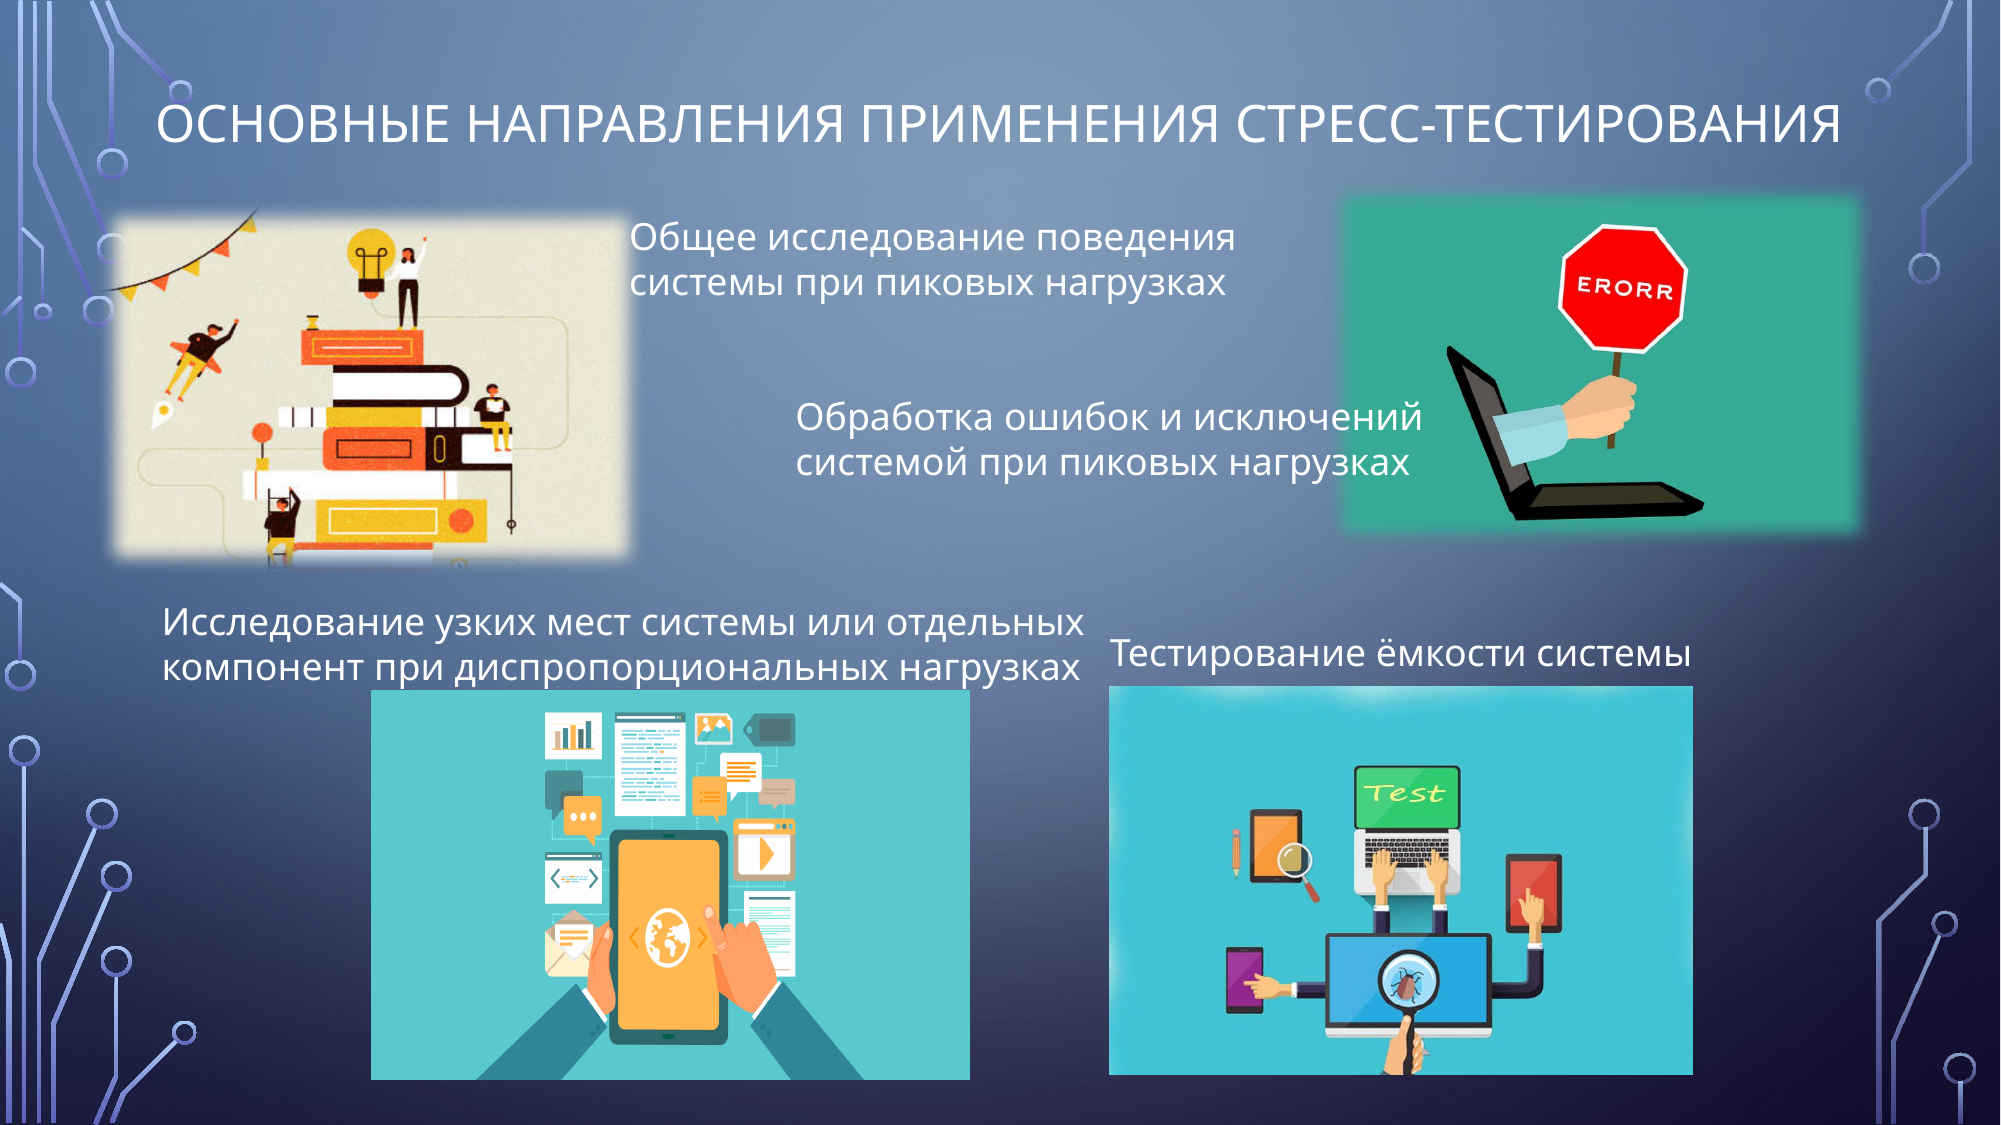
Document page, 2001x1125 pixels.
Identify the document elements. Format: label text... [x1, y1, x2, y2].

title Основные направления применения стресс-тестирования [67, 89, 1933, 225]
text_box Тестирование ёмкости системы [1147, 621, 1708, 682]
picture [95, 200, 648, 575]
picture [371, 690, 970, 1080]
text_box Исследование узких мест системы или отдельных компонент при диспропорциональных нагрузках [146, 590, 1147, 695]
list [1324, 177, 1878, 552]
text_box Общее исследование поведения системы при пиковых нагрузках [648, 206, 1324, 311]
text_box Обработка ошибок и исключений системой при пиковых нагрузках [780, 385, 1324, 491]
picture [1109, 686, 1694, 1076]
